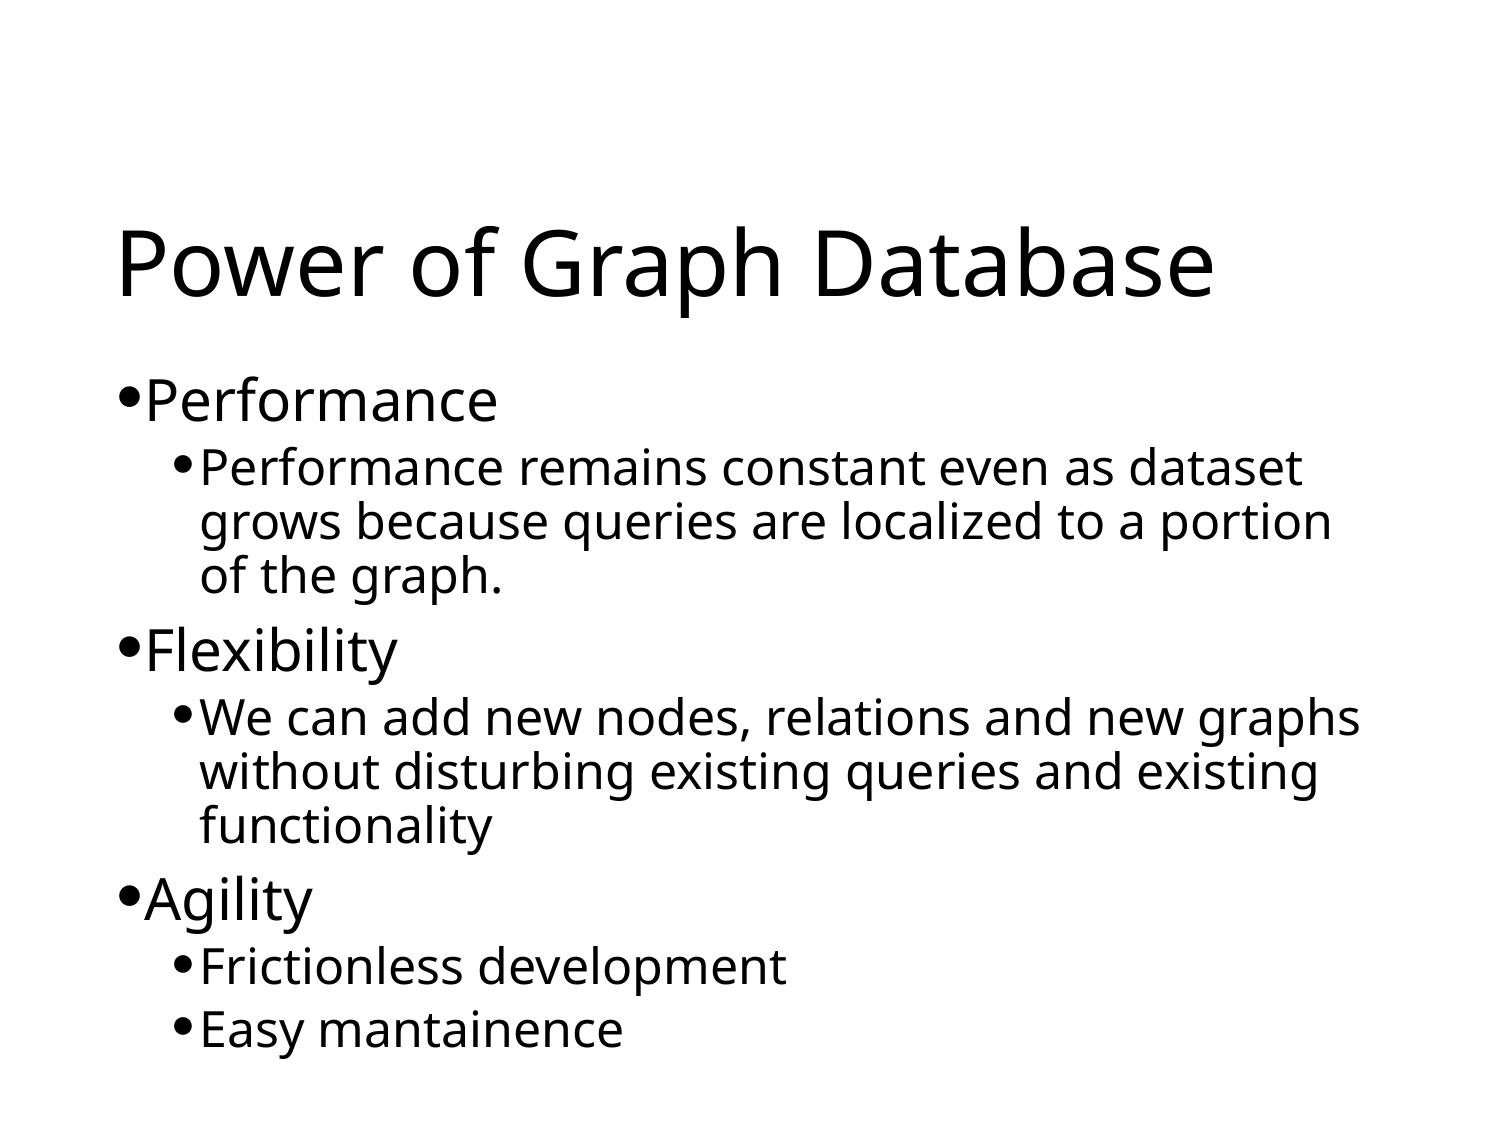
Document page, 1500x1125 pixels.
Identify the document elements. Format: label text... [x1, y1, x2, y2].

list Performance Performance remains constant even as dataset grows because queries are localized to a portion of the graph. Flexibility We can add new nodes, relations and new graphs without disturbing existing queries and existing functionality Agility Frictionless development Easy mantainence [103, 365, 1397, 901]
title Power of Graph Database [103, 185, 1397, 349]
